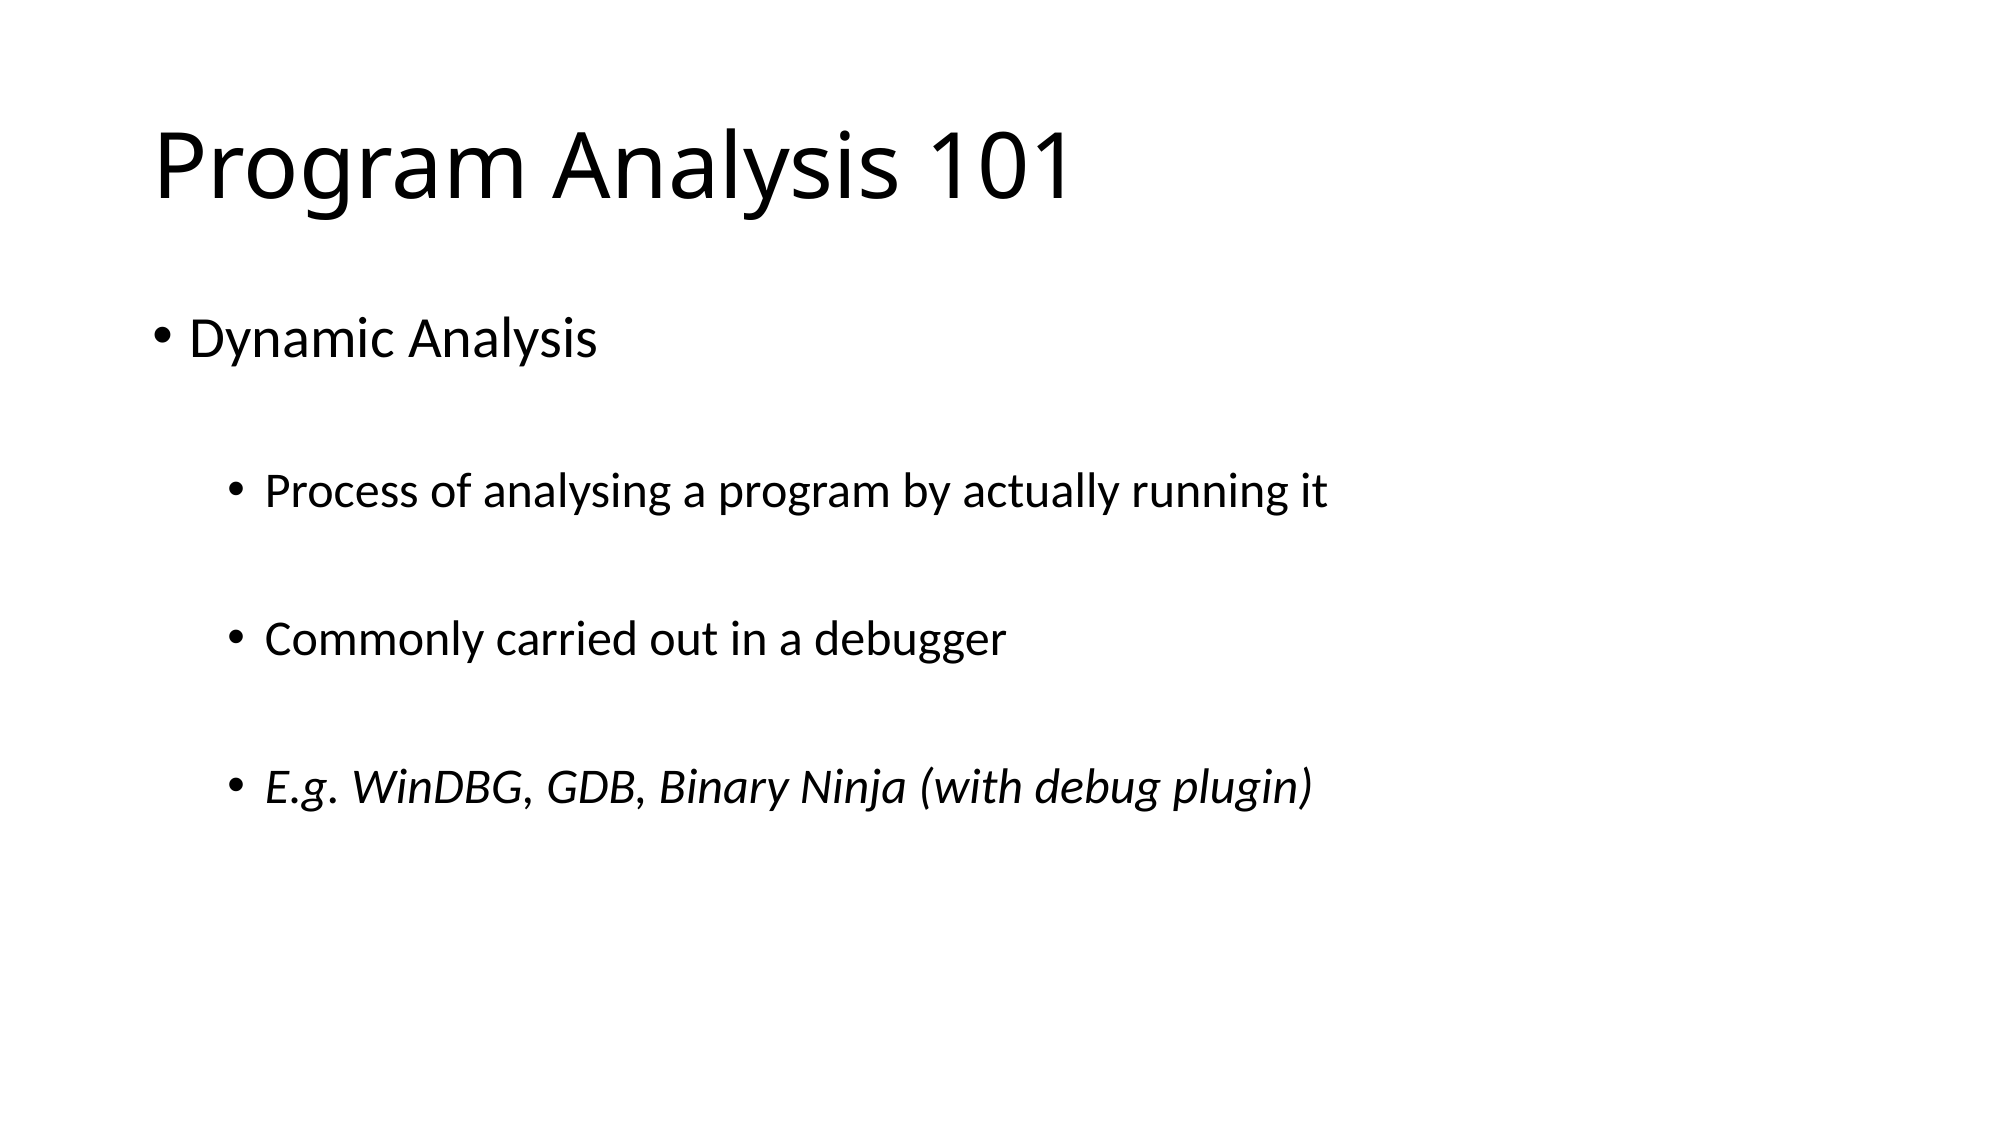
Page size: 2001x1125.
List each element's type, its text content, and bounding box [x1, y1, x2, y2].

list Dynamic Analysis Process of analysing a program by actually running it Commonly carried out in a debugger E.g. WinDBG, GDB, Binary Ninja (with debug plugin) [137, 299, 1863, 1014]
title Program Analysis 101 [137, 59, 1863, 278]
